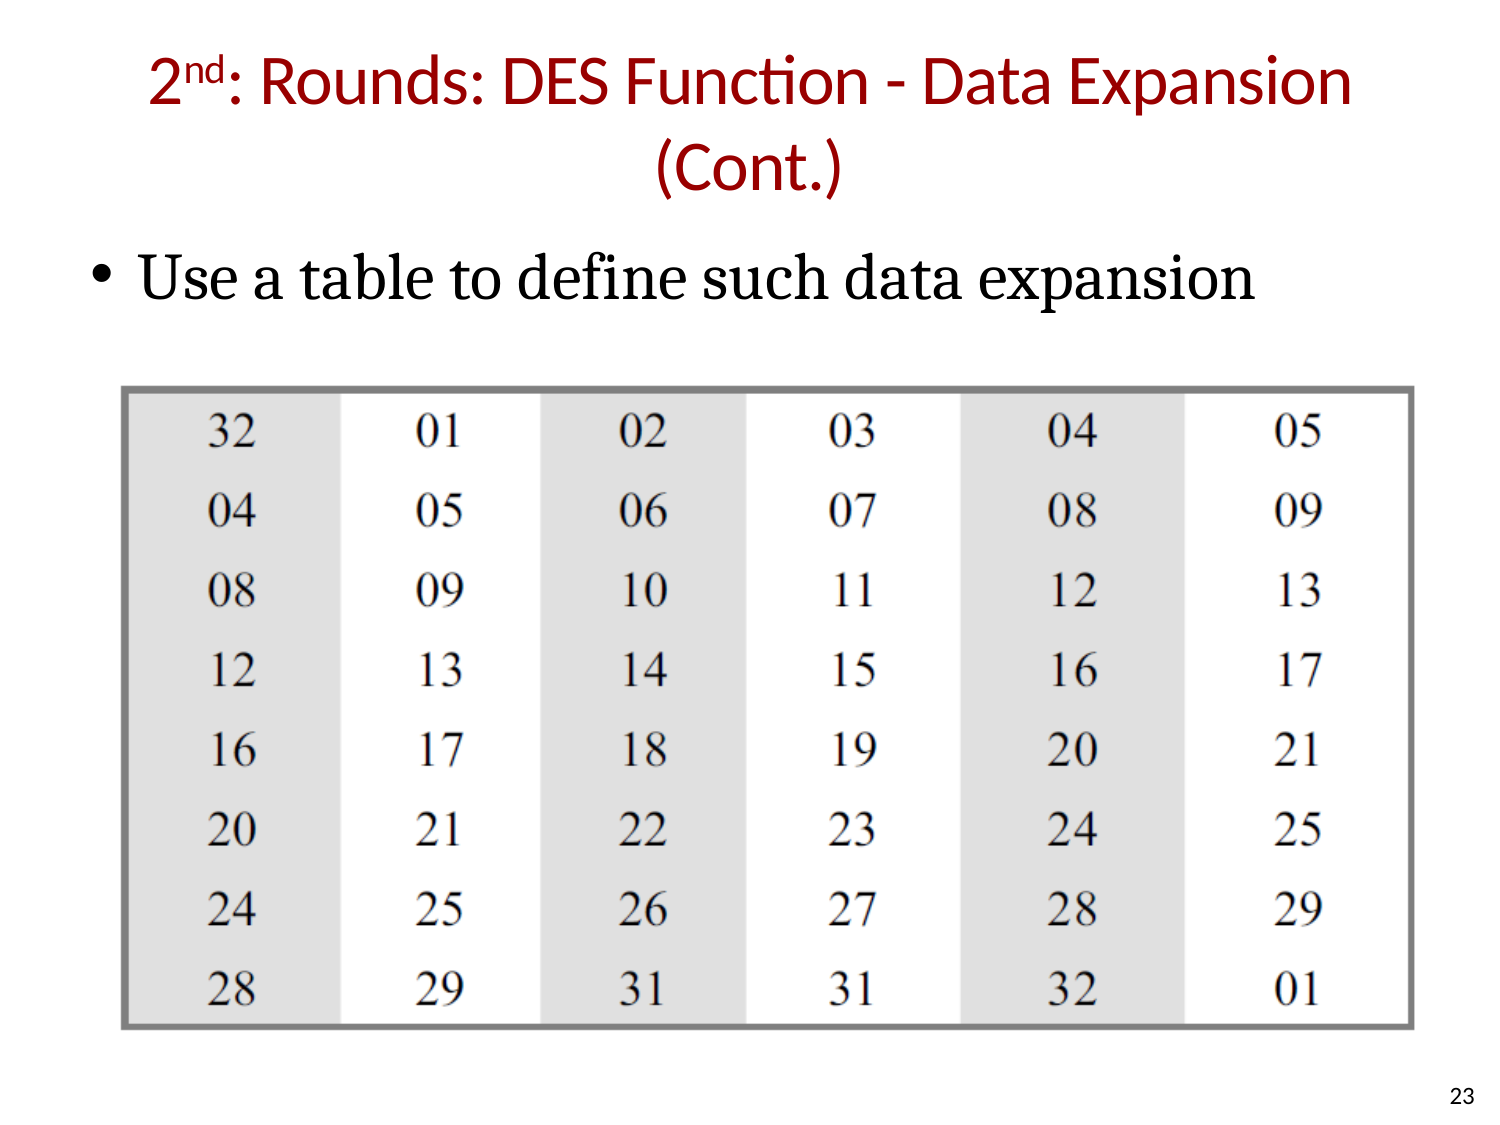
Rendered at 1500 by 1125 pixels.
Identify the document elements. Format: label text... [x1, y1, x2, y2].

slide_number 23 [1125, 1065, 1475, 1125]
list Use a table to define such data expansion [75, 224, 1425, 1005]
picture [115, 383, 1424, 1036]
title 2nd: Rounds: DES Function - Data Expansion (Cont.) [75, 24, 1425, 213]
